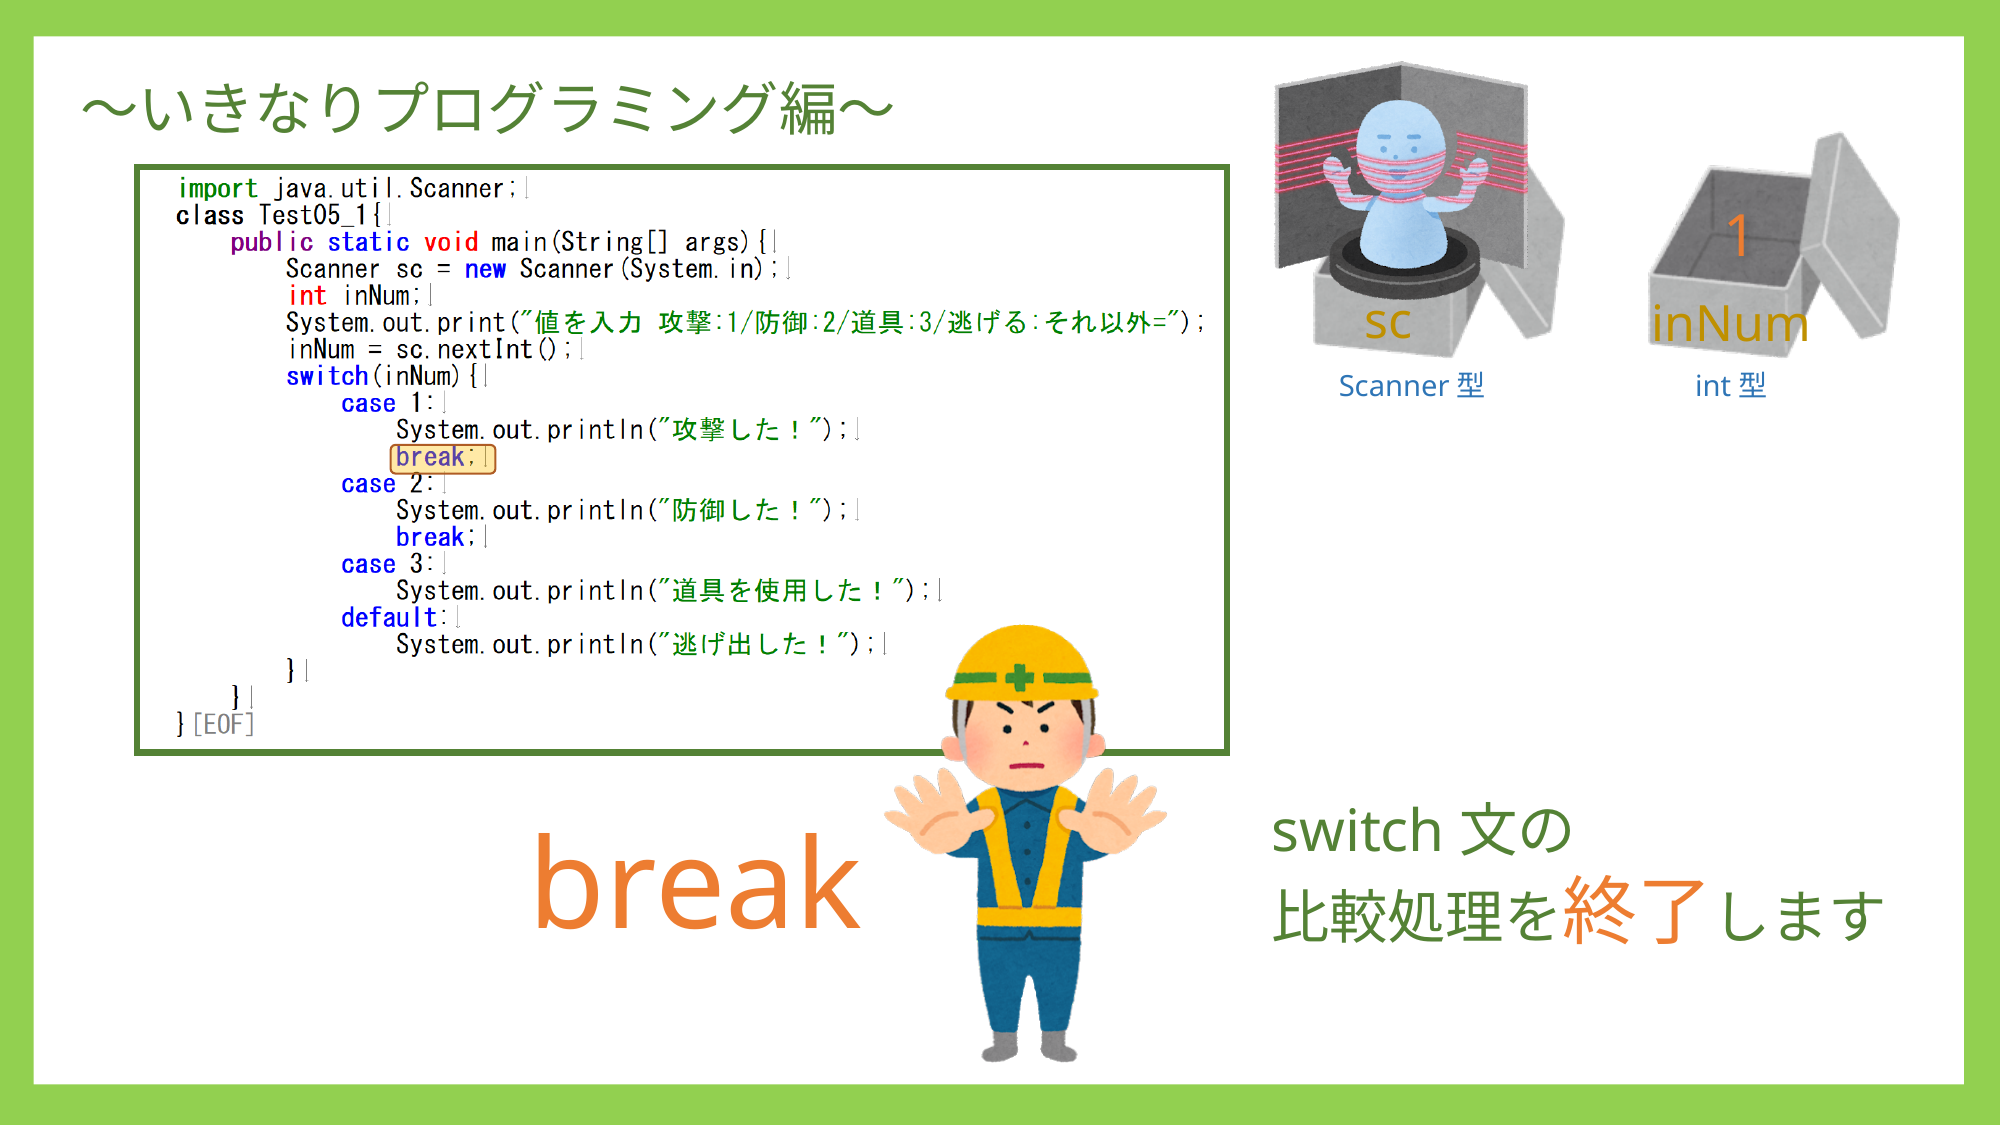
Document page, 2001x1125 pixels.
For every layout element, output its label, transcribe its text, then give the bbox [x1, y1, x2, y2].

text_box [136, 166, 1228, 754]
text_box break [514, 796, 868, 961]
text_box inNum [1636, 284, 1640, 359]
text_box switch文の 比較処理を終了します [1256, 786, 1903, 961]
picture [174, 174, 1212, 1070]
picture [1266, 45, 1578, 386]
picture [1640, 123, 1913, 386]
text_box ～いきなりプログラミング編～ [65, 64, 911, 150]
text_box Scanner型 [1324, 386, 1502, 410]
text_box int型 [1680, 386, 1783, 410]
